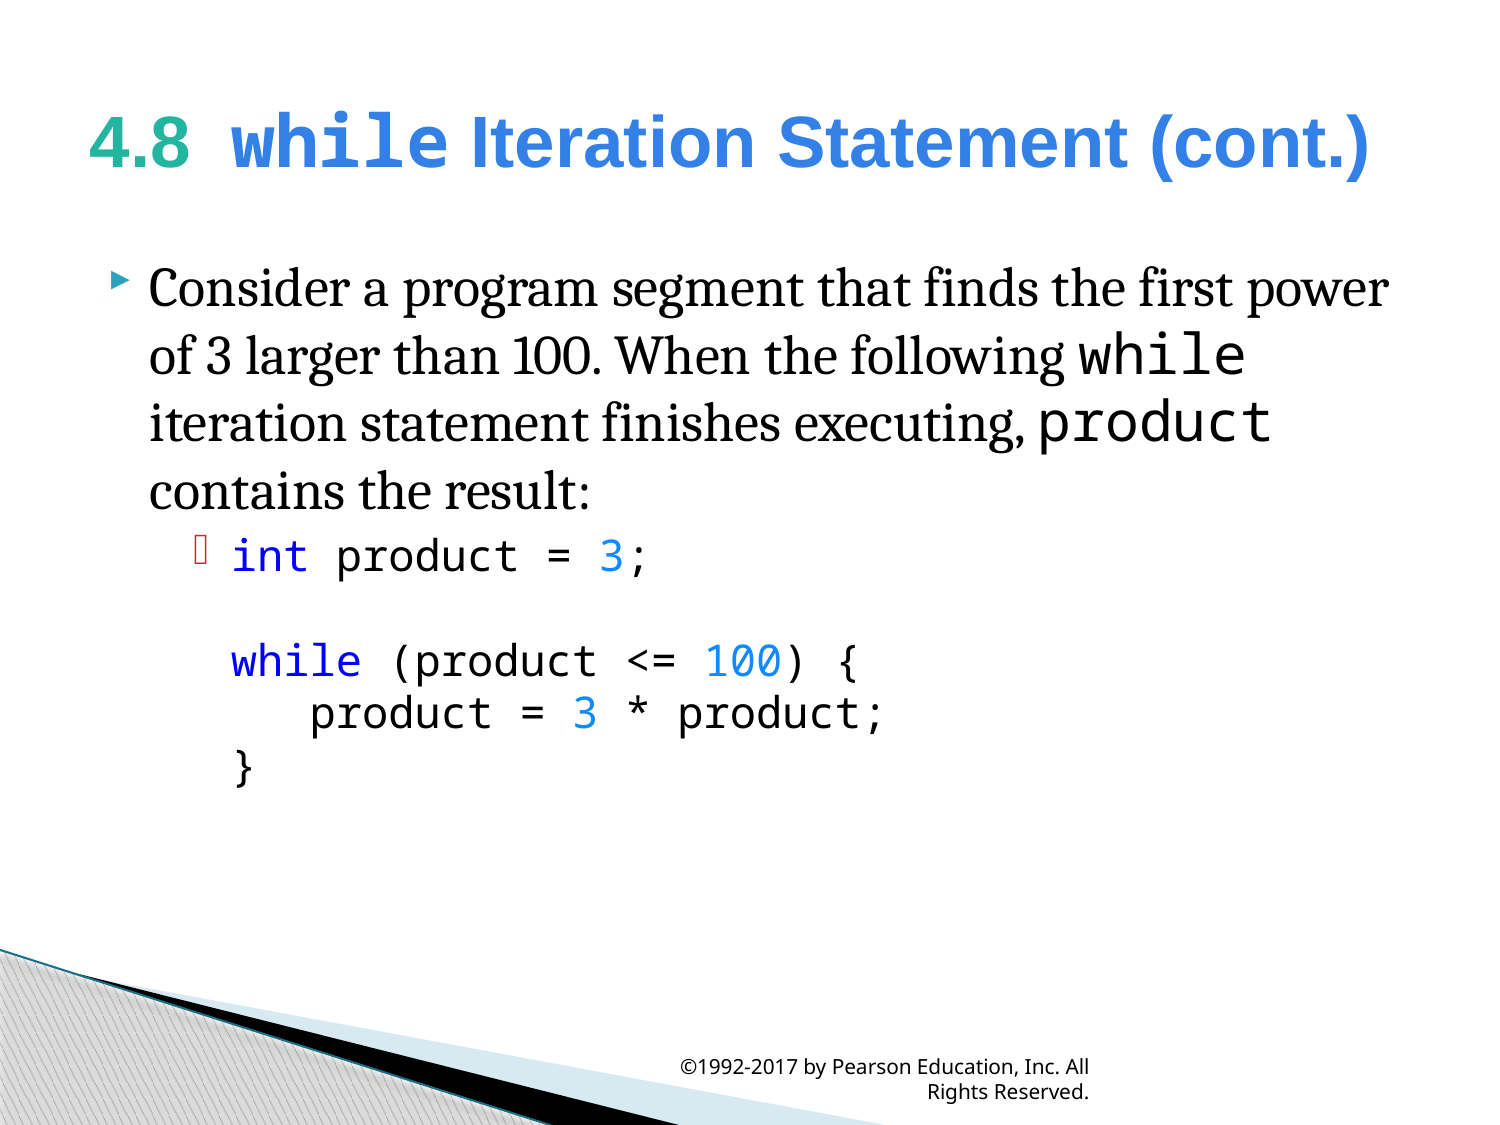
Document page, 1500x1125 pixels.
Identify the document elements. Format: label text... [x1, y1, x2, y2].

list Consider a program segment that finds the first power of 3 larger than 100. When the following while iteration statement finishes executing, product contains the result: int product = 3; while (product <= 100) { product = 3 * product; } [75, 242, 1425, 986]
title 4.8 while Iteration Statement (cont.) [75, 45, 1425, 233]
footer ©1992-2017 by Pearson Education, Inc. All Rights Reserved. [650, 1051, 1105, 1112]
